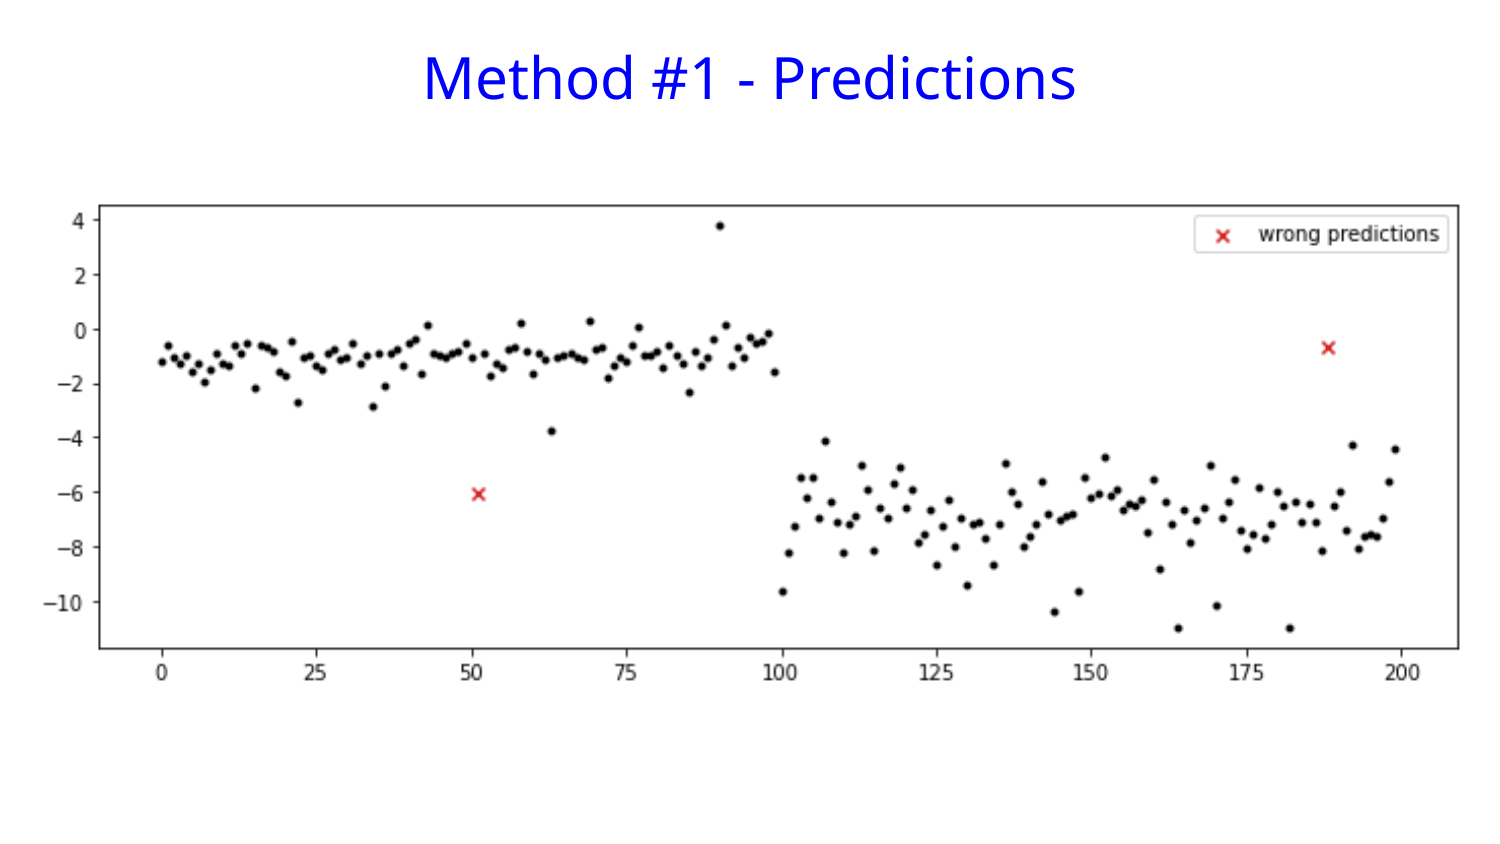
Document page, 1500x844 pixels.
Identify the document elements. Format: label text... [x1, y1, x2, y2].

picture [27, 192, 1473, 697]
text_box Method #1 - Predictions [51, 25, 1449, 120]
